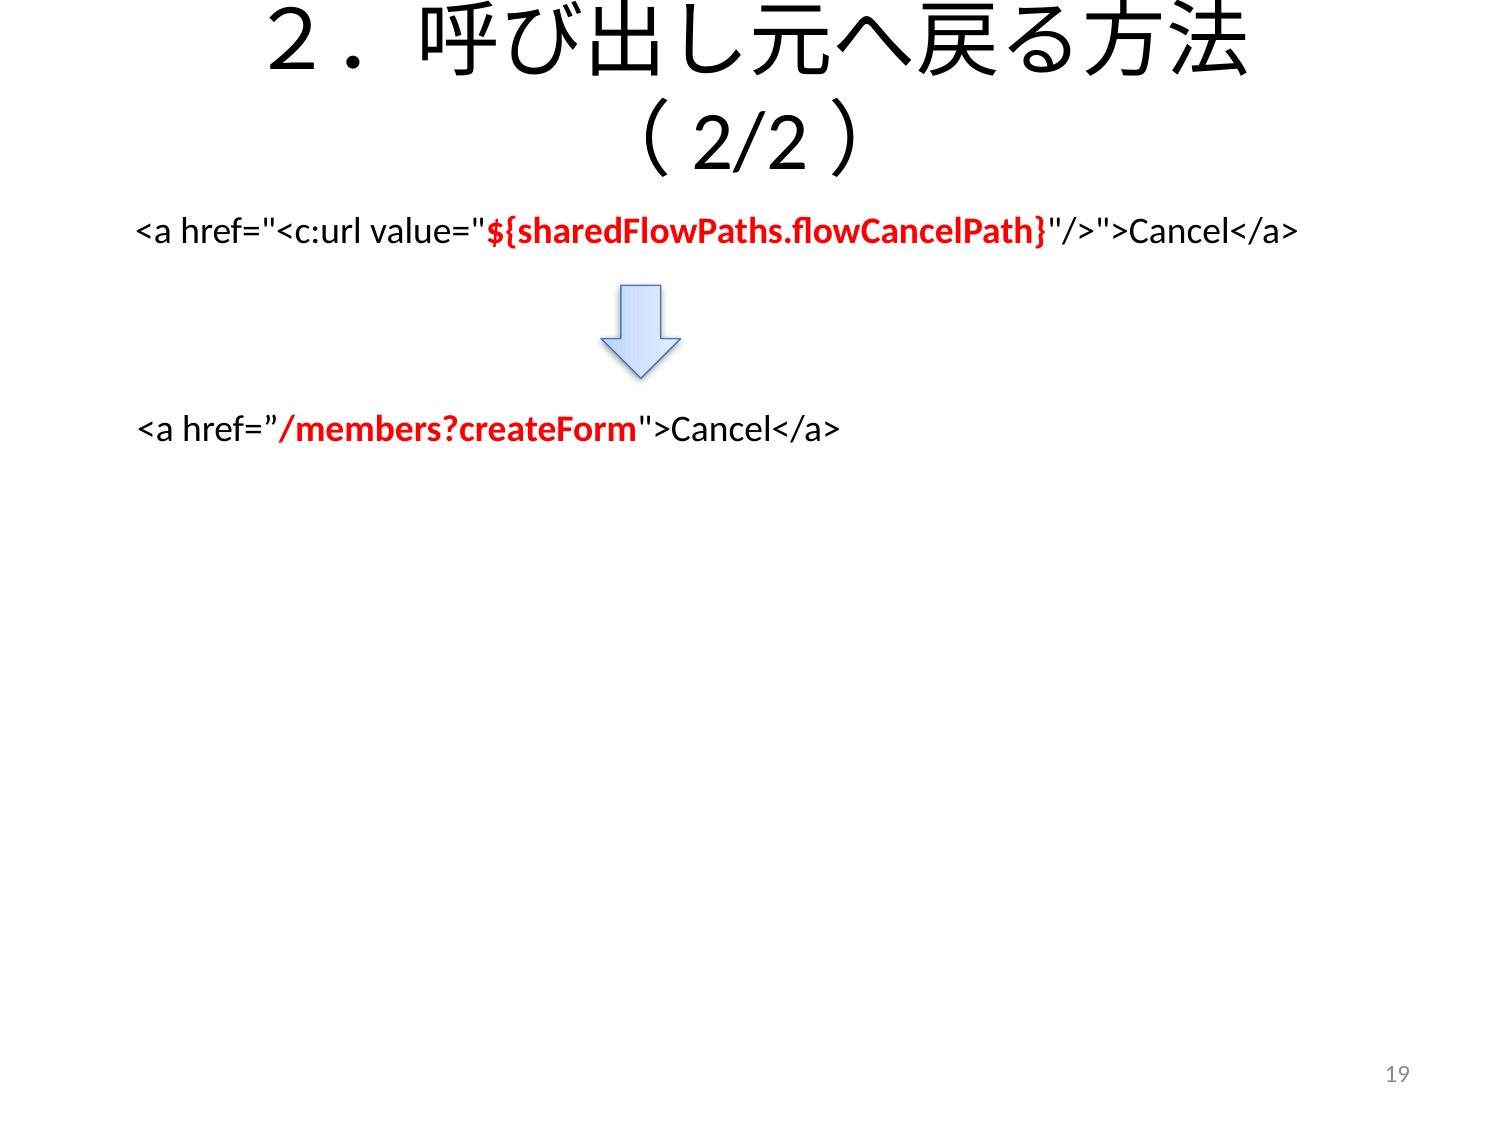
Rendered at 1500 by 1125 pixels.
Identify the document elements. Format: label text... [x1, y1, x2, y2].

slide_number 19 [1074, 1042, 1425, 1103]
text_box <a href=”/members?createForm">Cancel</a> [122, 396, 1357, 457]
text_box [600, 284, 682, 379]
title ２．呼び出し元へ戻る方法（2/2） [75, 32, 1425, 140]
text_box <a href="<c:url value="${sharedFlowPaths.flowCancelPath}"/>">Cancel</a> [120, 198, 1355, 259]
